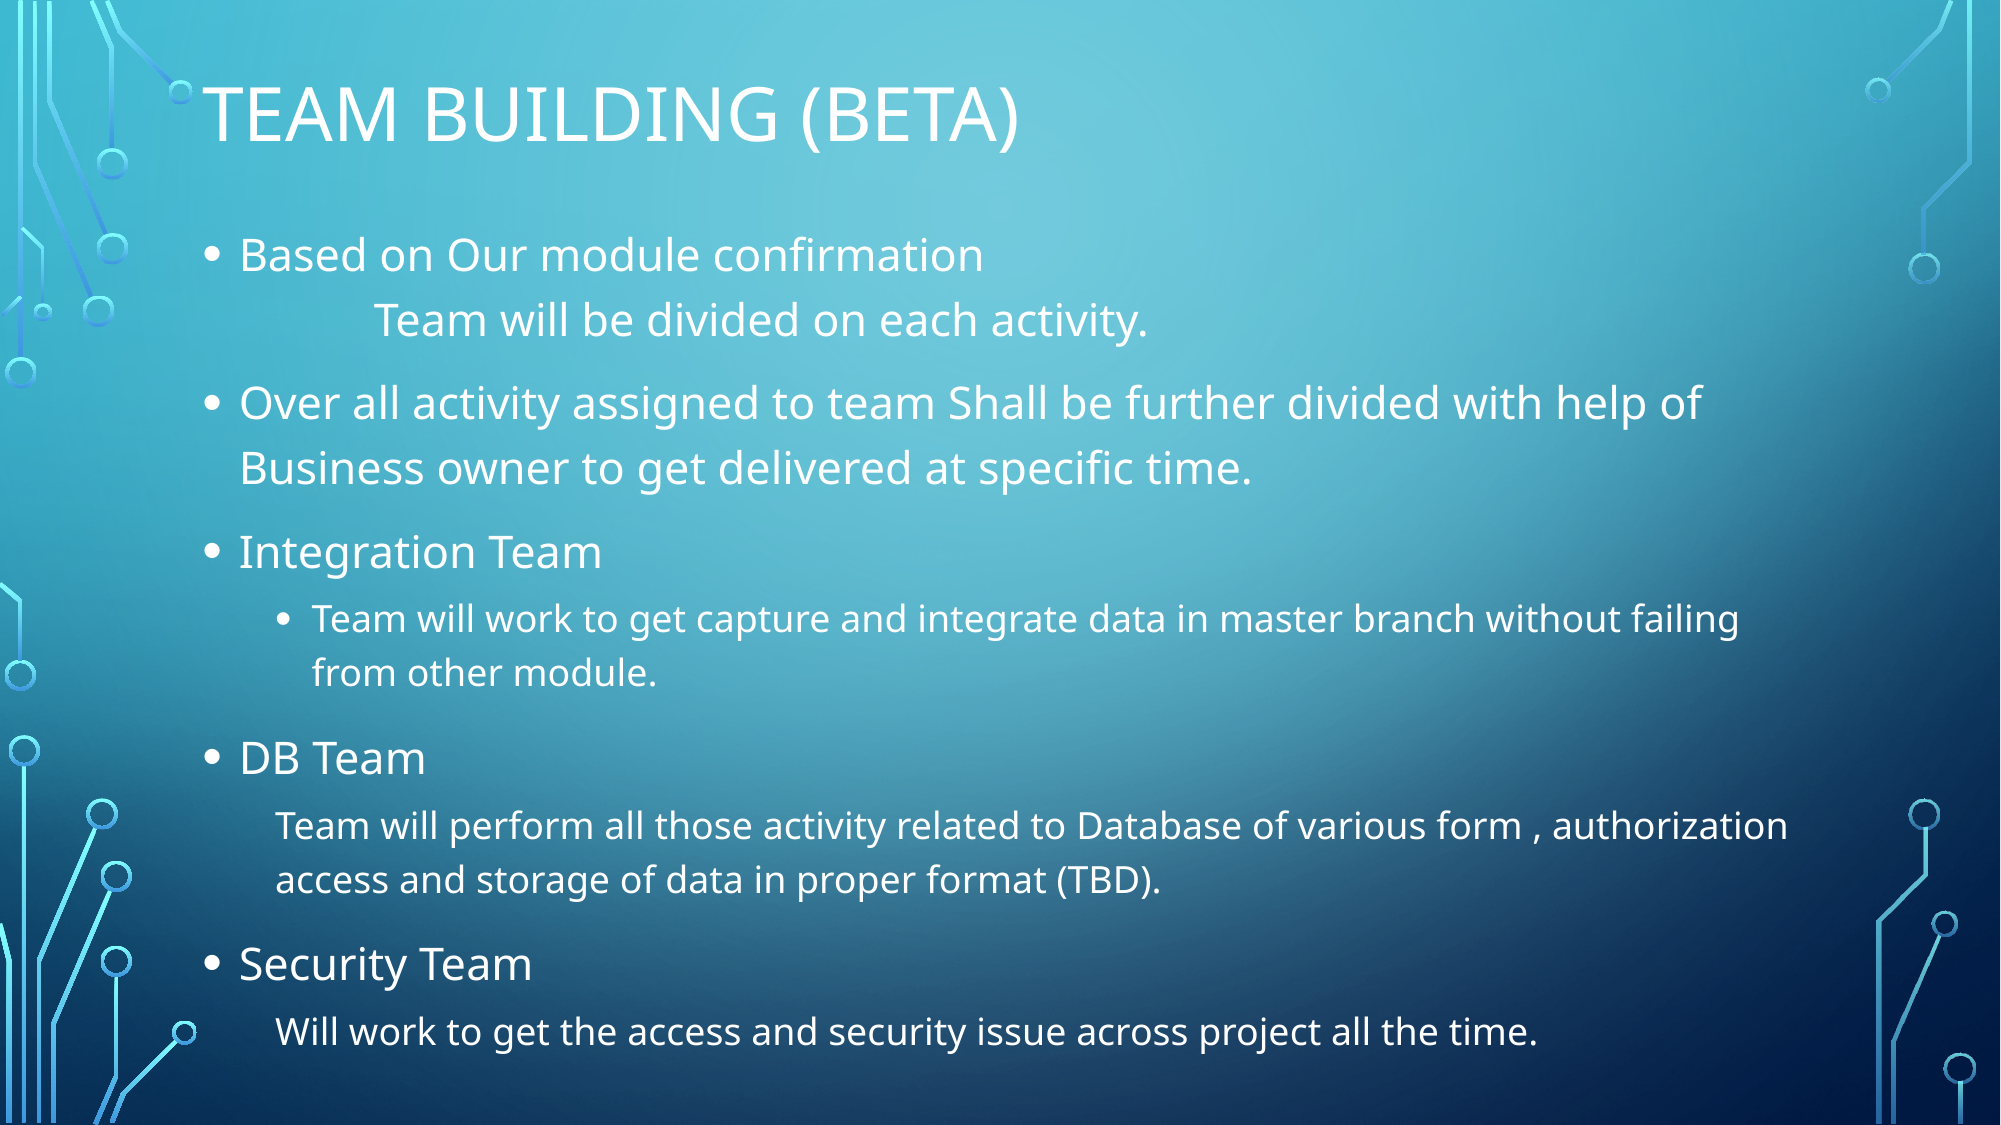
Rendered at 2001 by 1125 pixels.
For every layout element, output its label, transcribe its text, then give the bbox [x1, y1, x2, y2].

title Team Building (BETA) [187, 42, 1813, 193]
list Based on Our module confirmation Team will be divided on each activity. Over all activity assigned to team Shall be further divided with help of Business owner to get delivered at specific time. Integration Team Team will work to get capture and integrate data in master branch without failing from other module. DB Team Team will perform all those activity related to Database of various form , authorization access and storage of data in proper format (TBD). Security Team Will work to get the access and security issue across project all the time. [187, 208, 1813, 1067]
